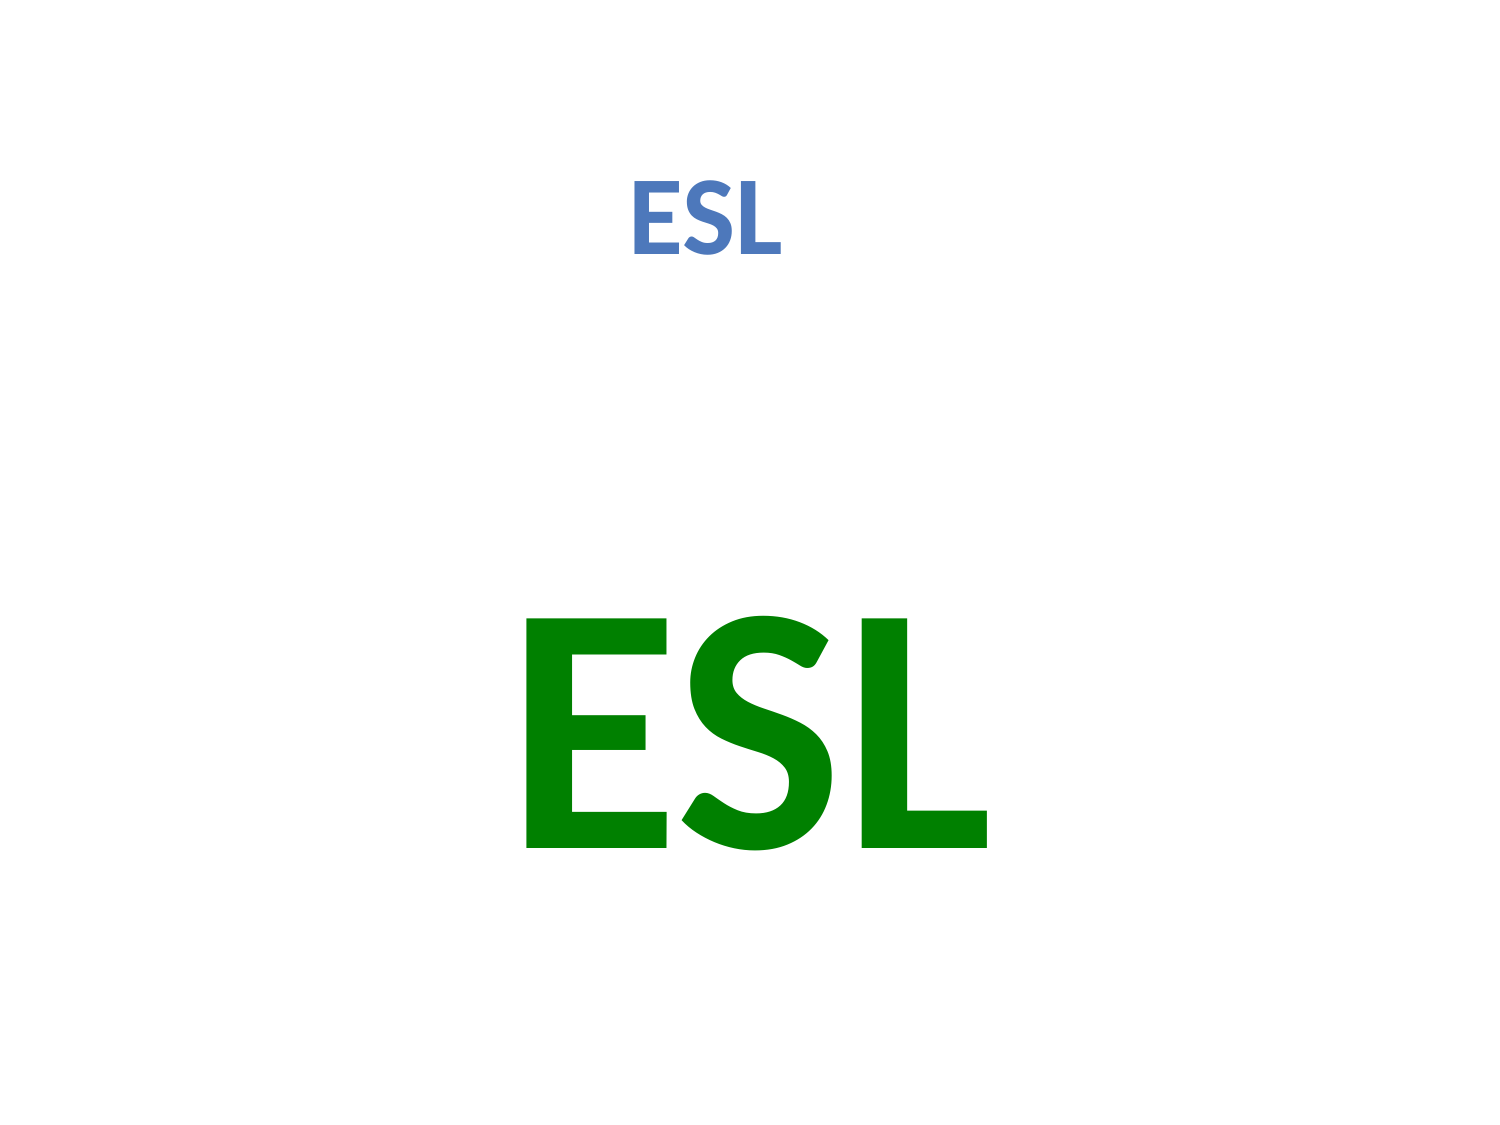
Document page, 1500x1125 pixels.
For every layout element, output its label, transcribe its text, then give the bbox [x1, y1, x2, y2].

text_box ESL [613, 134, 799, 285]
text_box ESL [491, 486, 1009, 927]
